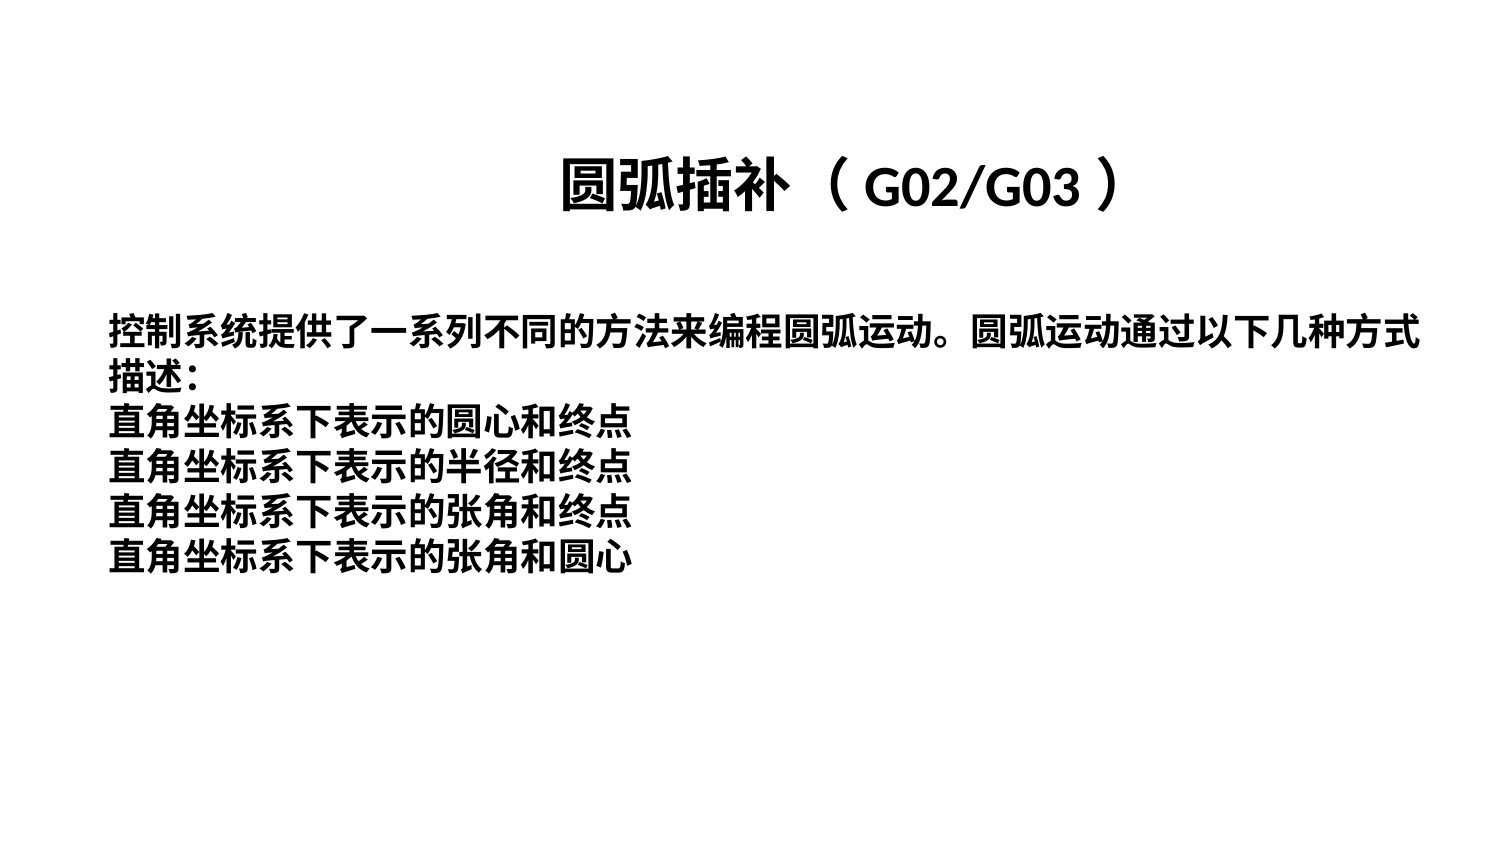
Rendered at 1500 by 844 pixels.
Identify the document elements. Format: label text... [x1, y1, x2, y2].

text_box 圆弧插补（G02/G03） 控制系统提供了一系列不同的方法来编程圆弧运动。圆弧运动通过以下几种方式描述： 直角坐标系下表示的圆心和终点 直角坐标系下表示的半径和终点 直角坐标系下表示的张角和终点 直角坐标系下表示的张角和圆心 [93, 140, 1442, 586]
